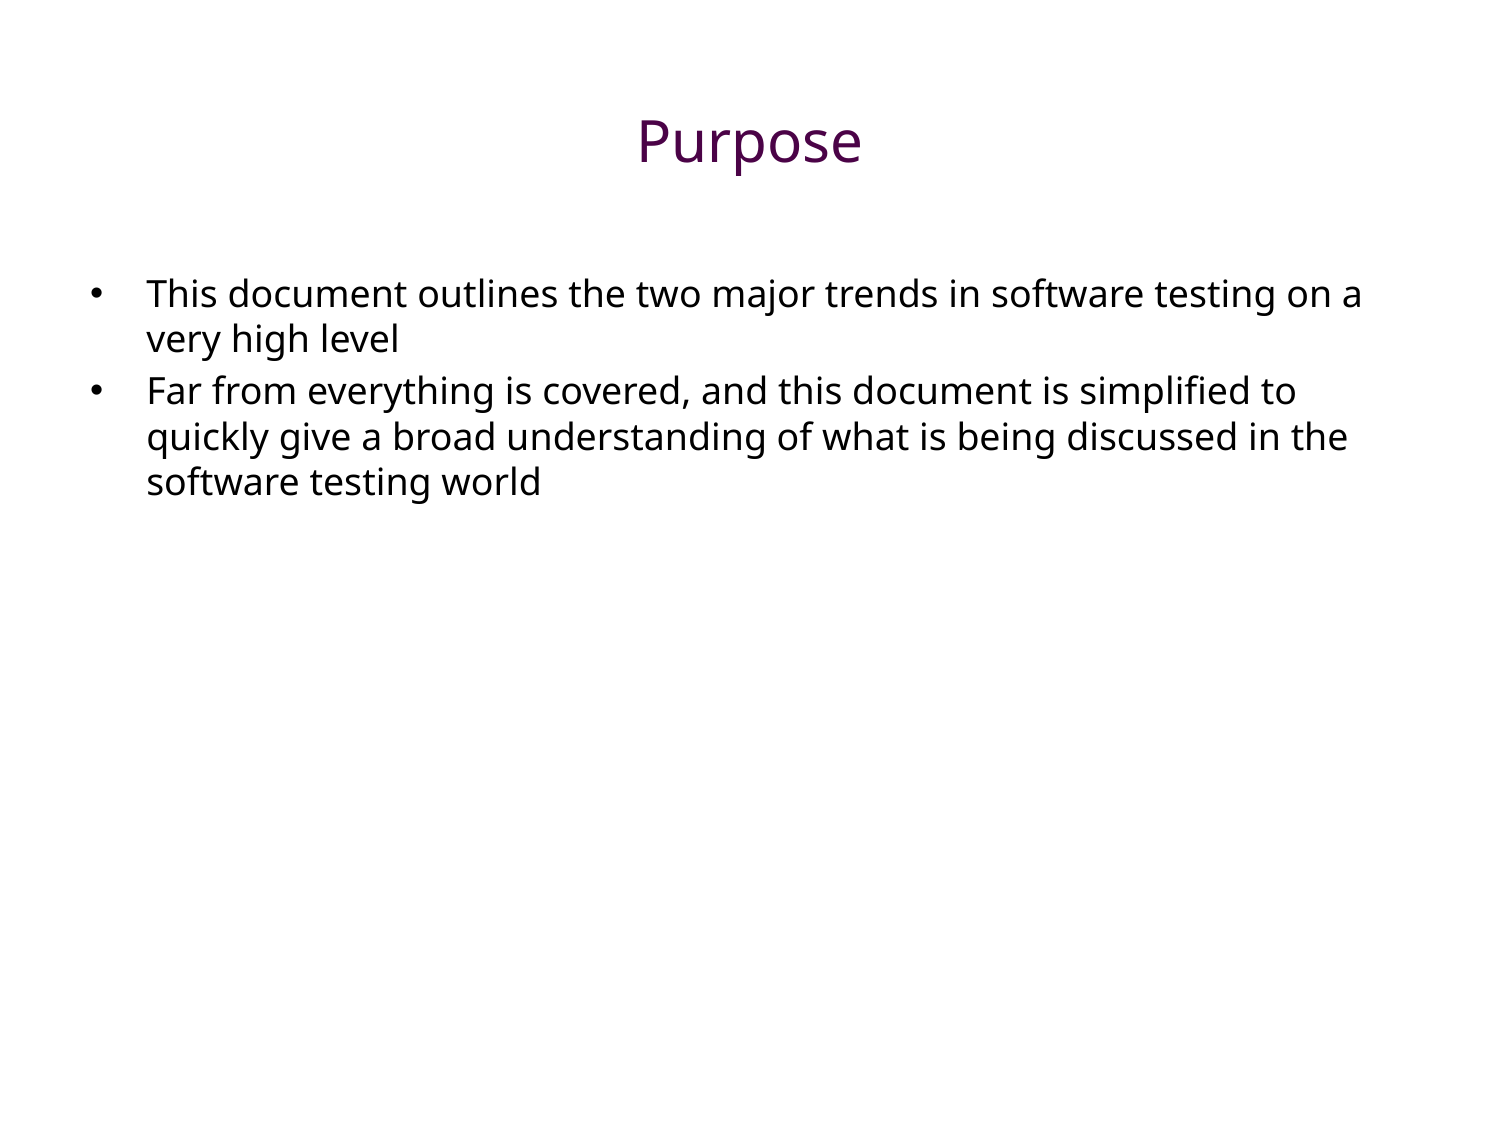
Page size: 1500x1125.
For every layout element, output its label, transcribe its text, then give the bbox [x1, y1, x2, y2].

title Purpose [75, 45, 1425, 233]
list This document outlines the two major trends in software testing on a very high level Far from everything is covered, and this document is simplified to quickly give a broad understanding of what is being discussed in the software testing world [75, 262, 1425, 1005]
